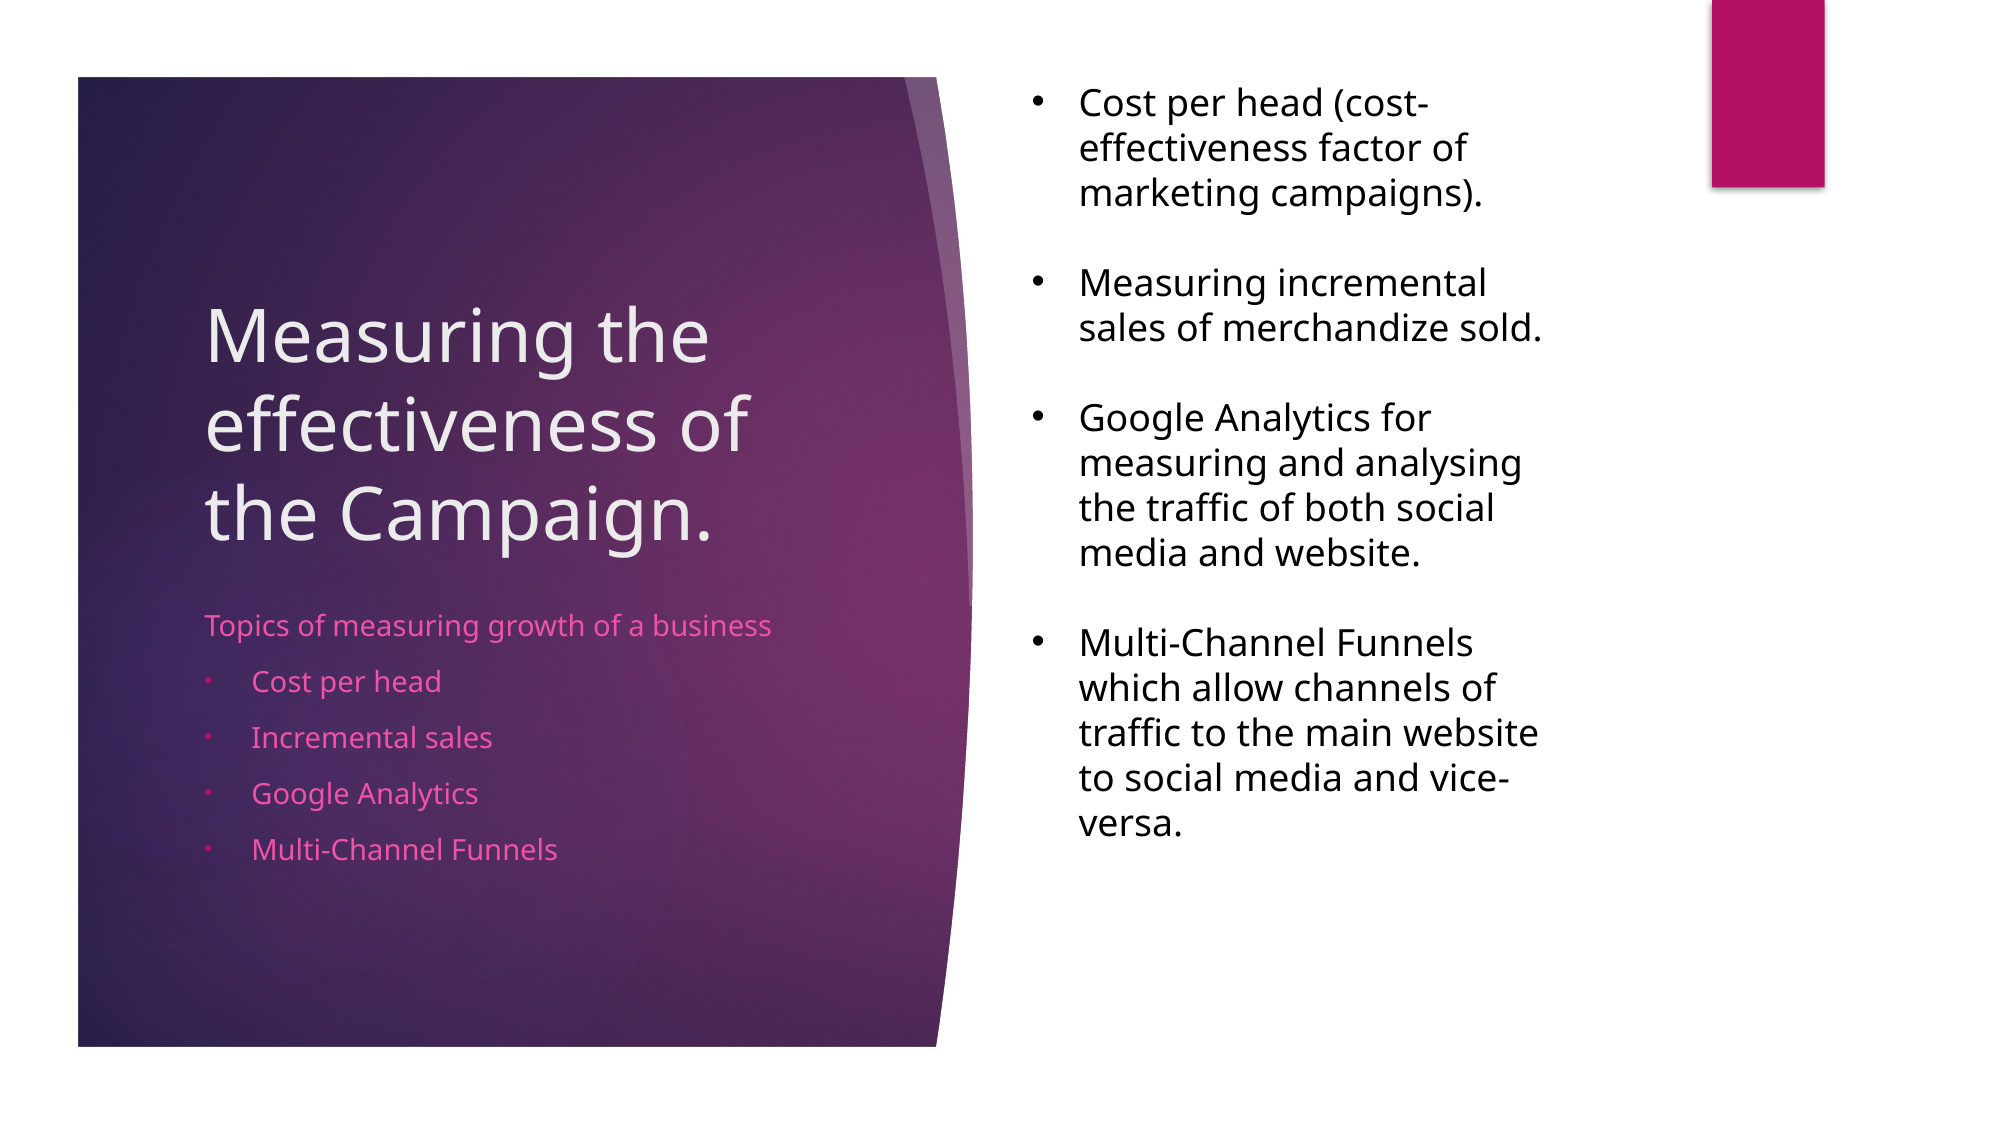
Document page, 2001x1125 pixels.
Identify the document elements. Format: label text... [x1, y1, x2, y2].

list Topics of measuring growth of a business Cost per head Incremental sales Google Analytics Multi-Channel Funnels [189, 600, 823, 906]
title Measuring the effectiveness of the Campaign. [189, 277, 824, 563]
text_box Cost per head (cost-effectiveness factor of marketing campaigns). Measuring incremental sales of merchandize sold. Google Analytics for measuring and analysing the traffic of both social media and website. Multi-Channel Funnels which allow channels of traffic to the main website to social media and vice-versa. [1016, 71, 1574, 851]
